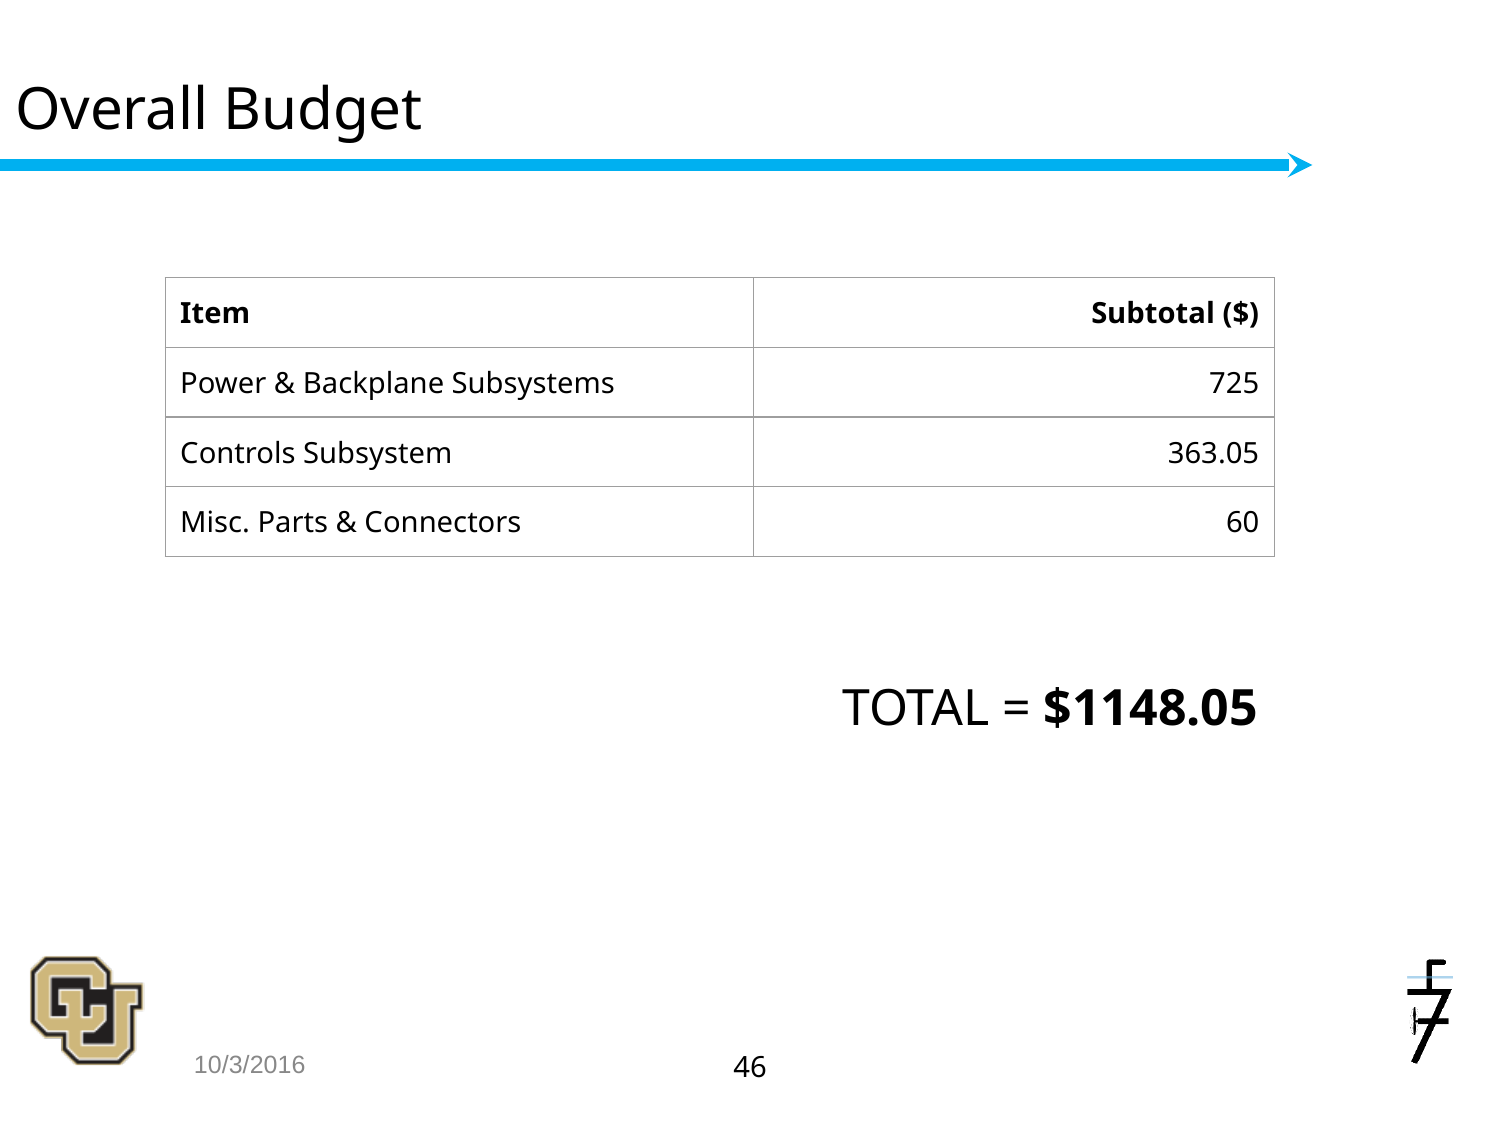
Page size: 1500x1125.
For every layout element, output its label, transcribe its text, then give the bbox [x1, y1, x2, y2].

table_cell 60 [754, 487, 1274, 556]
title Overall Budget [0, 12, 1350, 200]
table_cell Controls Subsystem [166, 418, 753, 486]
table_cell Power & Backplane Subsystems [166, 348, 753, 416]
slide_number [75, 1024, 425, 1103]
text_box TOTAL = $1148.05 [574, 660, 1286, 748]
slide_number ‹#› [575, 1041, 925, 1120]
table_header Item [166, 278, 753, 347]
table_cell Misc. Parts & Connectors [166, 487, 753, 556]
table_cell 725 [754, 348, 1274, 416]
picture [24, 950, 150, 1075]
table_cell 363.05 [754, 418, 1274, 486]
table_header Subtotal ($) [754, 278, 1274, 347]
picture [1387, 956, 1463, 1069]
